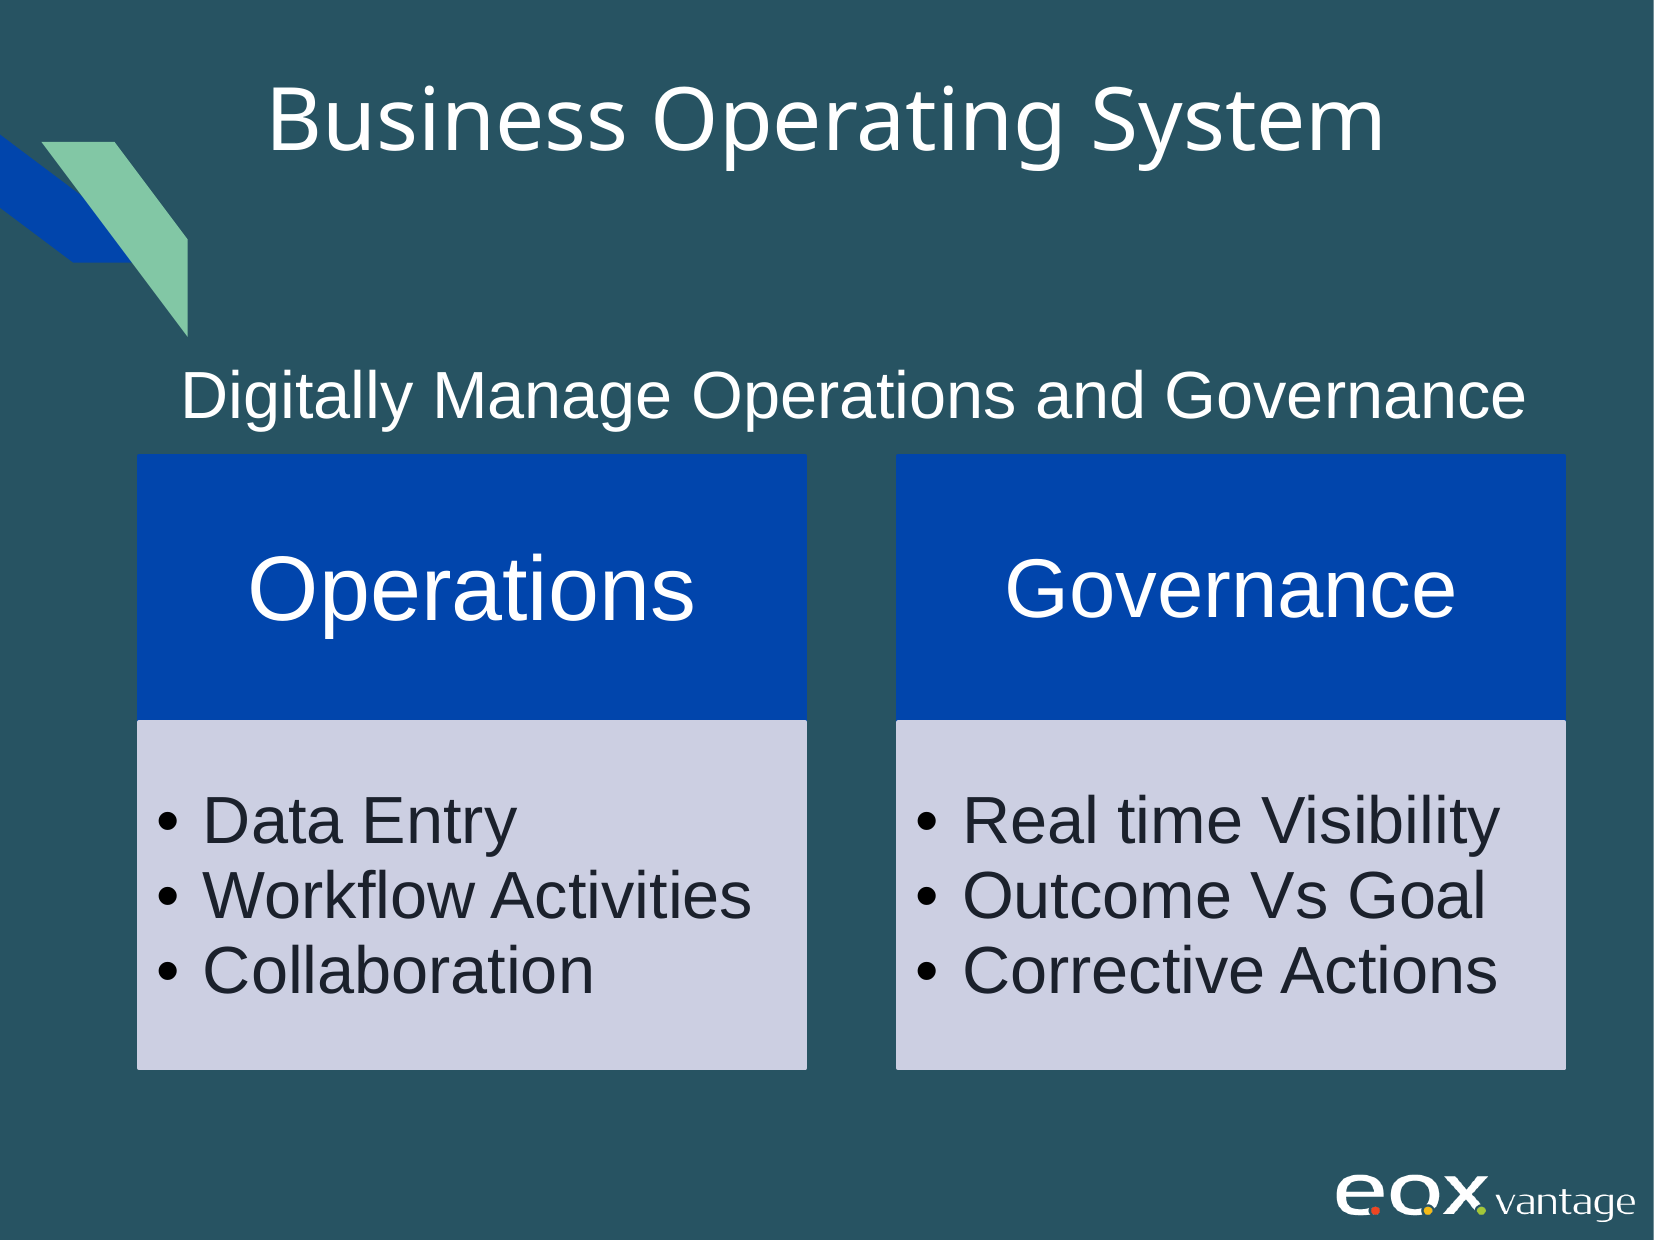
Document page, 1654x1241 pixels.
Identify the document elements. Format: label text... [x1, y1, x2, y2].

text_box Business Operating System [82, 11, 1571, 219]
text_box Digitally Manage Operations and Governance [142, 345, 1568, 440]
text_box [138, 455, 1565, 1069]
picture [1315, 1167, 1654, 1226]
